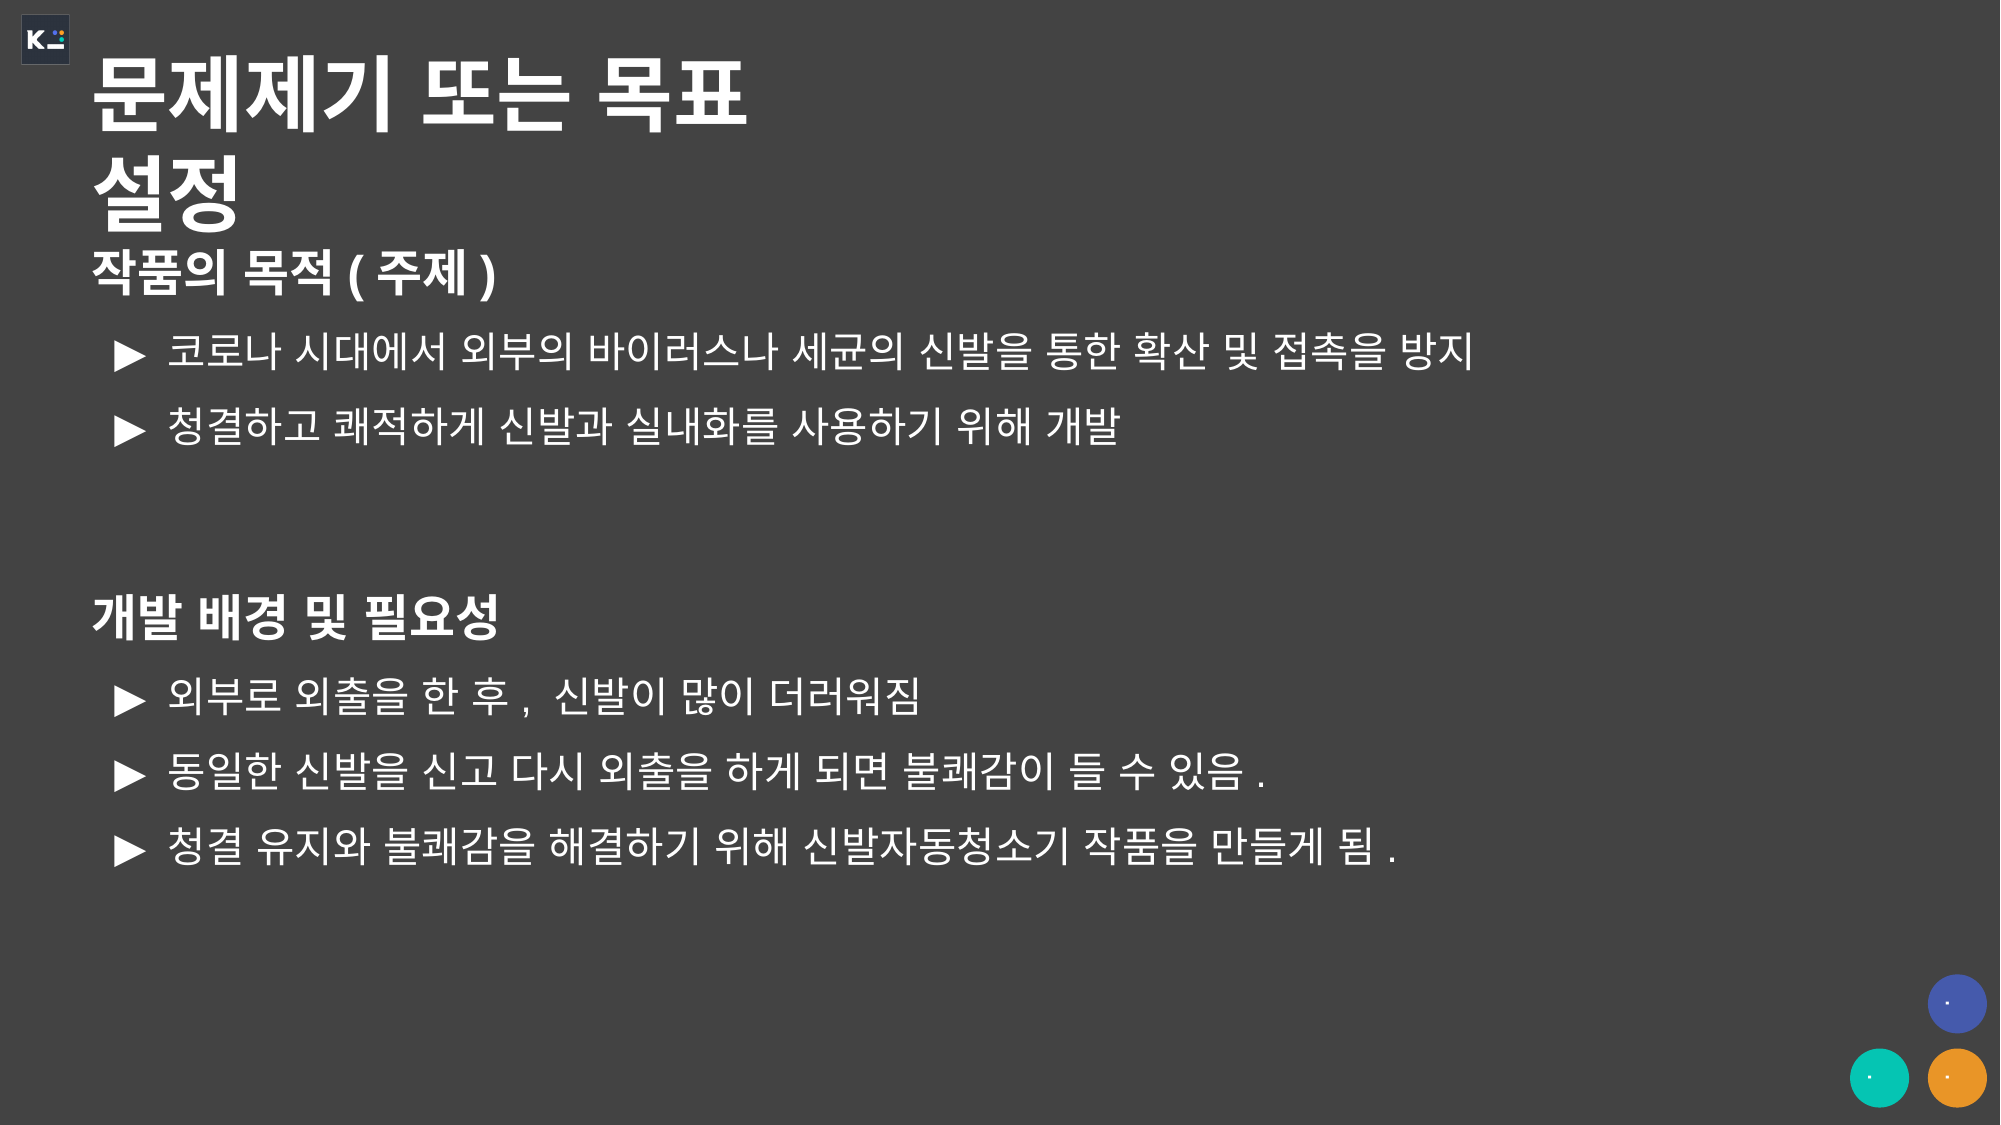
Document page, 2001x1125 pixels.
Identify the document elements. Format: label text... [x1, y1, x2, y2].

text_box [1851, 972, 1986, 1110]
text_box 개발 배경 및 필요성 ▶ 외부로 외출을 한 후, 신발이 많이 더러워짐 ▶ 동일한 신발을 신고 다시 외출을 하게 되면 불쾌감이 들 수 있음. ▶ 청결 유지와 불쾌감을 해결하기 위해 신발자동청소기 작품을 만들게 됨. [76, 541, 1756, 939]
picture [18, 12, 77, 68]
text_box 작품의 목적(주제) ▶ 코로나 시대에서 외부의 바이러스나 세균의 신발을 통한 확산 및 접촉을 방지 ▶ 청결하고 쾌적하게 신발과 실내화를 사용하기 위해 개발 [76, 196, 1756, 467]
text_box 문제제기 또는 목표 설정 [76, 27, 853, 196]
